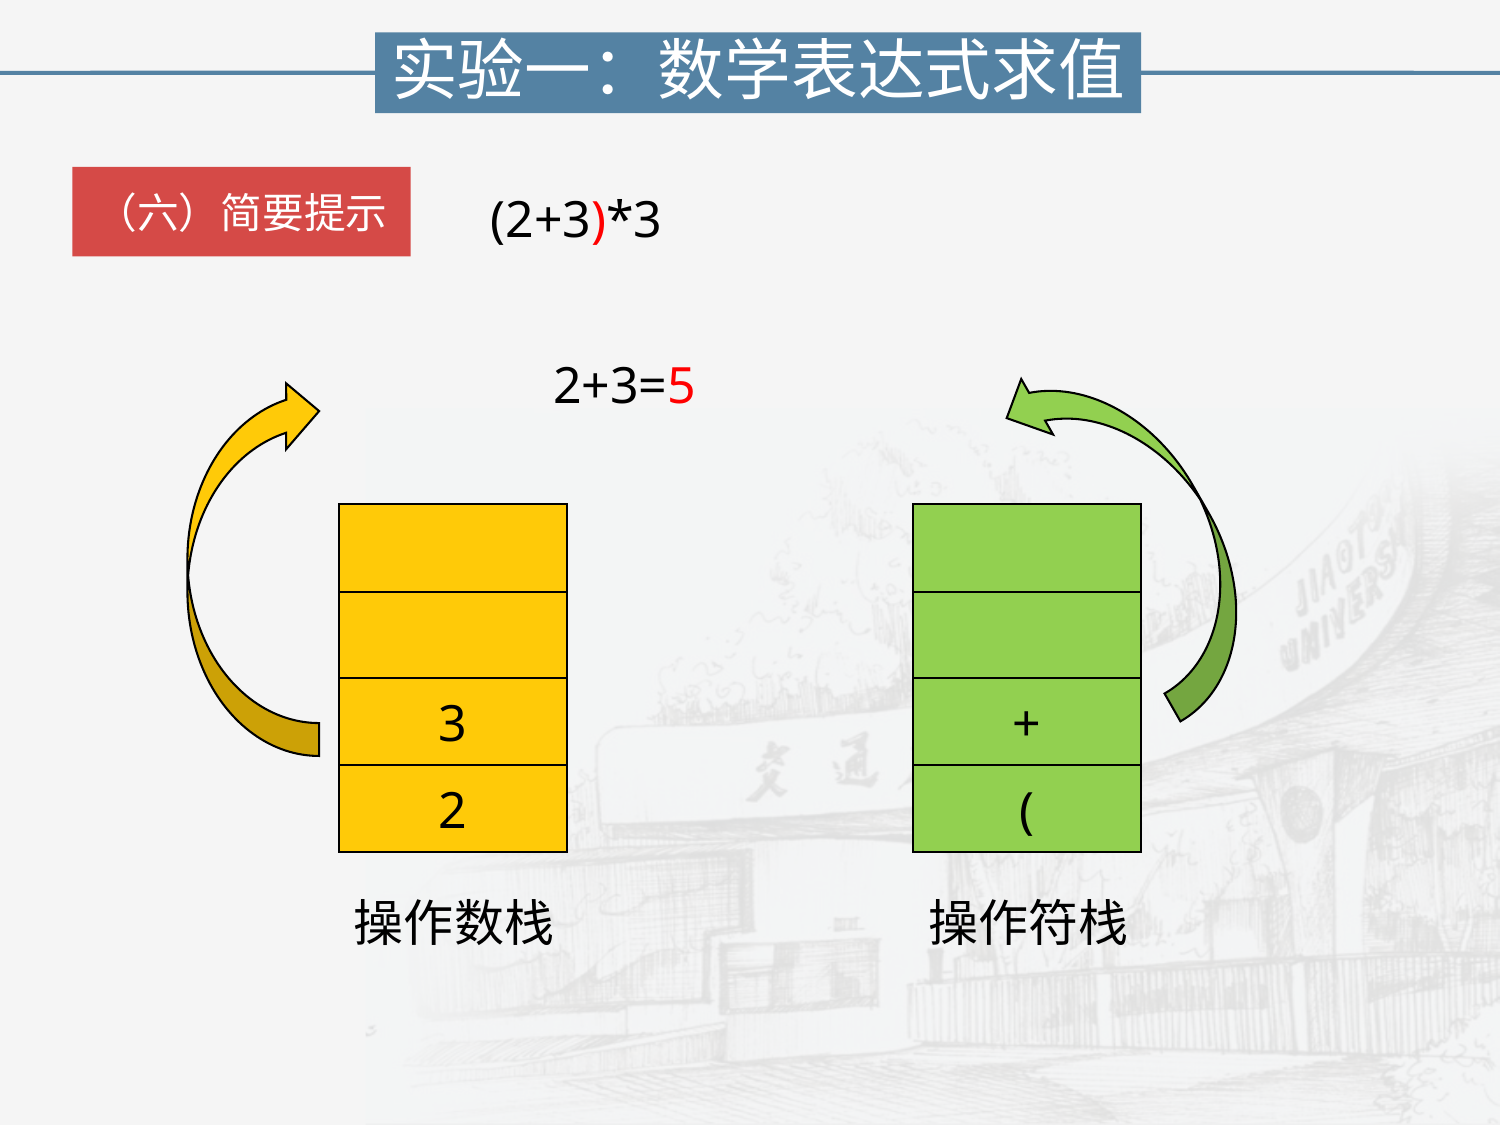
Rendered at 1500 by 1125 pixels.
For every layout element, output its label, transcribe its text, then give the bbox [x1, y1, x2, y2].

text_box ( [912, 764, 1142, 853]
text_box 操作数栈 [339, 877, 590, 960]
text_box [338, 503, 568, 593]
text_box （六）简要提示 [71, 166, 412, 257]
text_box 3 [338, 679, 568, 766]
text_box [912, 593, 1142, 679]
text_box 操作符栈 [913, 877, 1165, 960]
text_box 2 [338, 766, 568, 853]
text_box (2+3)*3 [475, 173, 977, 255]
text_box + [912, 679, 1142, 764]
text_box 实验一：数学表达式求值 [375, 32, 1142, 114]
text_box [912, 503, 1142, 593]
text_box [186, 381, 321, 758]
text_box 2+3=5 [538, 339, 1039, 421]
text_box [1005, 376, 1238, 723]
text_box [338, 593, 568, 679]
